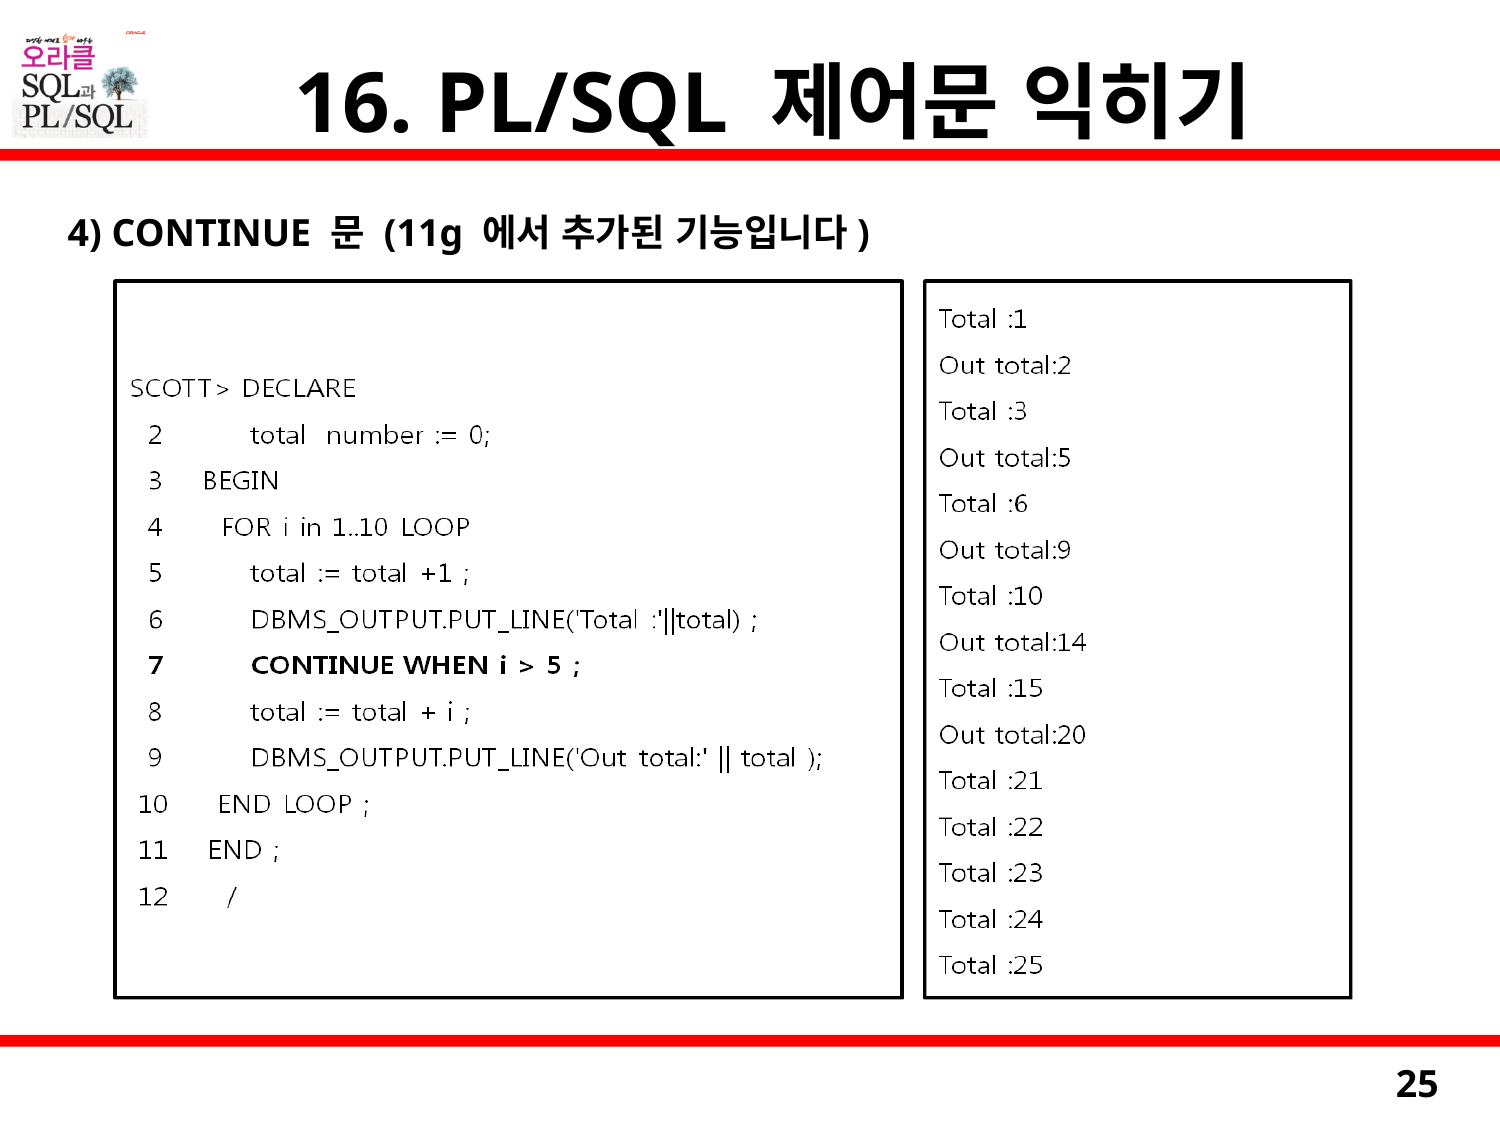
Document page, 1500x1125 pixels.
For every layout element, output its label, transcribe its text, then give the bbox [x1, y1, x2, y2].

text_box 4) CONTINUE 문 (11g 에서 추가된 기능입니다) [51, 182, 965, 281]
text_box 16. PL/SQL 제어문 익히기 [204, 0, 1343, 151]
picture [11, 19, 148, 138]
text_box [0, 1033, 1500, 1049]
text_box [0, 147, 1500, 163]
text_box 25 [1362, 1056, 1473, 1108]
picture [111, 278, 1353, 1000]
